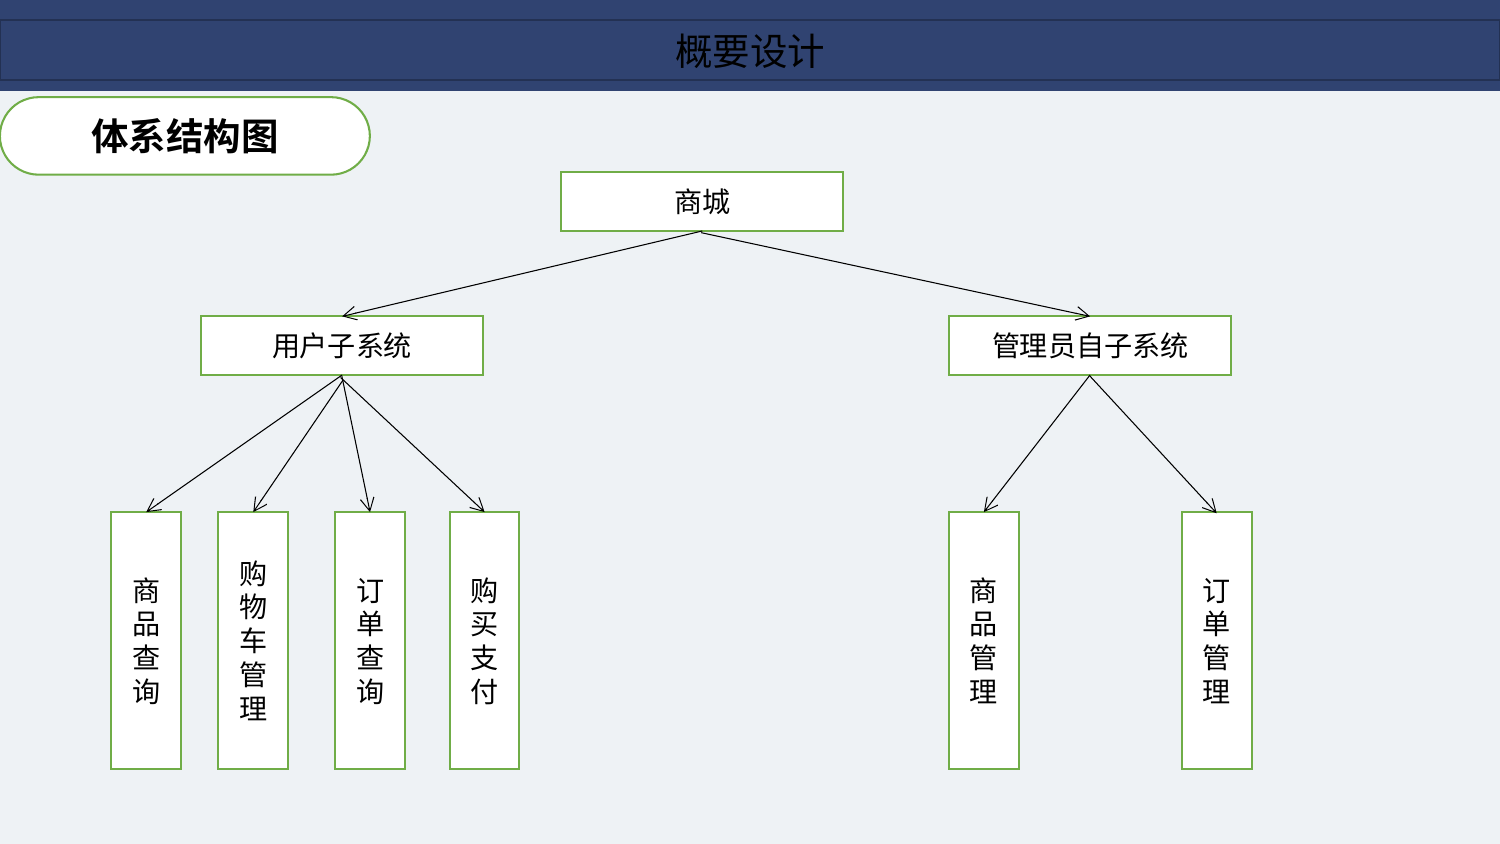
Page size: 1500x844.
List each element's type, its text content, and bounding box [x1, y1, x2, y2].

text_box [983, 374, 1091, 513]
text_box 商品管理 [948, 511, 1020, 770]
text_box 商品查询 [110, 511, 182, 770]
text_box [1090, 376, 1217, 514]
text_box 用户子系统 [200, 315, 484, 376]
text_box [342, 230, 703, 317]
text_box 体系结构图 [0, 96, 371, 176]
text_box 管理员自子系统 [948, 315, 1232, 376]
text_box 购物车管理 [217, 513, 289, 770]
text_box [253, 379, 340, 513]
text_box 商城 [560, 171, 844, 232]
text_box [340, 377, 485, 513]
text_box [146, 374, 343, 513]
text_box 概要设计 [0, 19, 1500, 81]
text_box 订单管理 [1181, 511, 1253, 770]
text_box 订单查询 [334, 513, 406, 770]
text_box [701, 232, 1091, 317]
text_box 购买支付 [449, 511, 520, 770]
